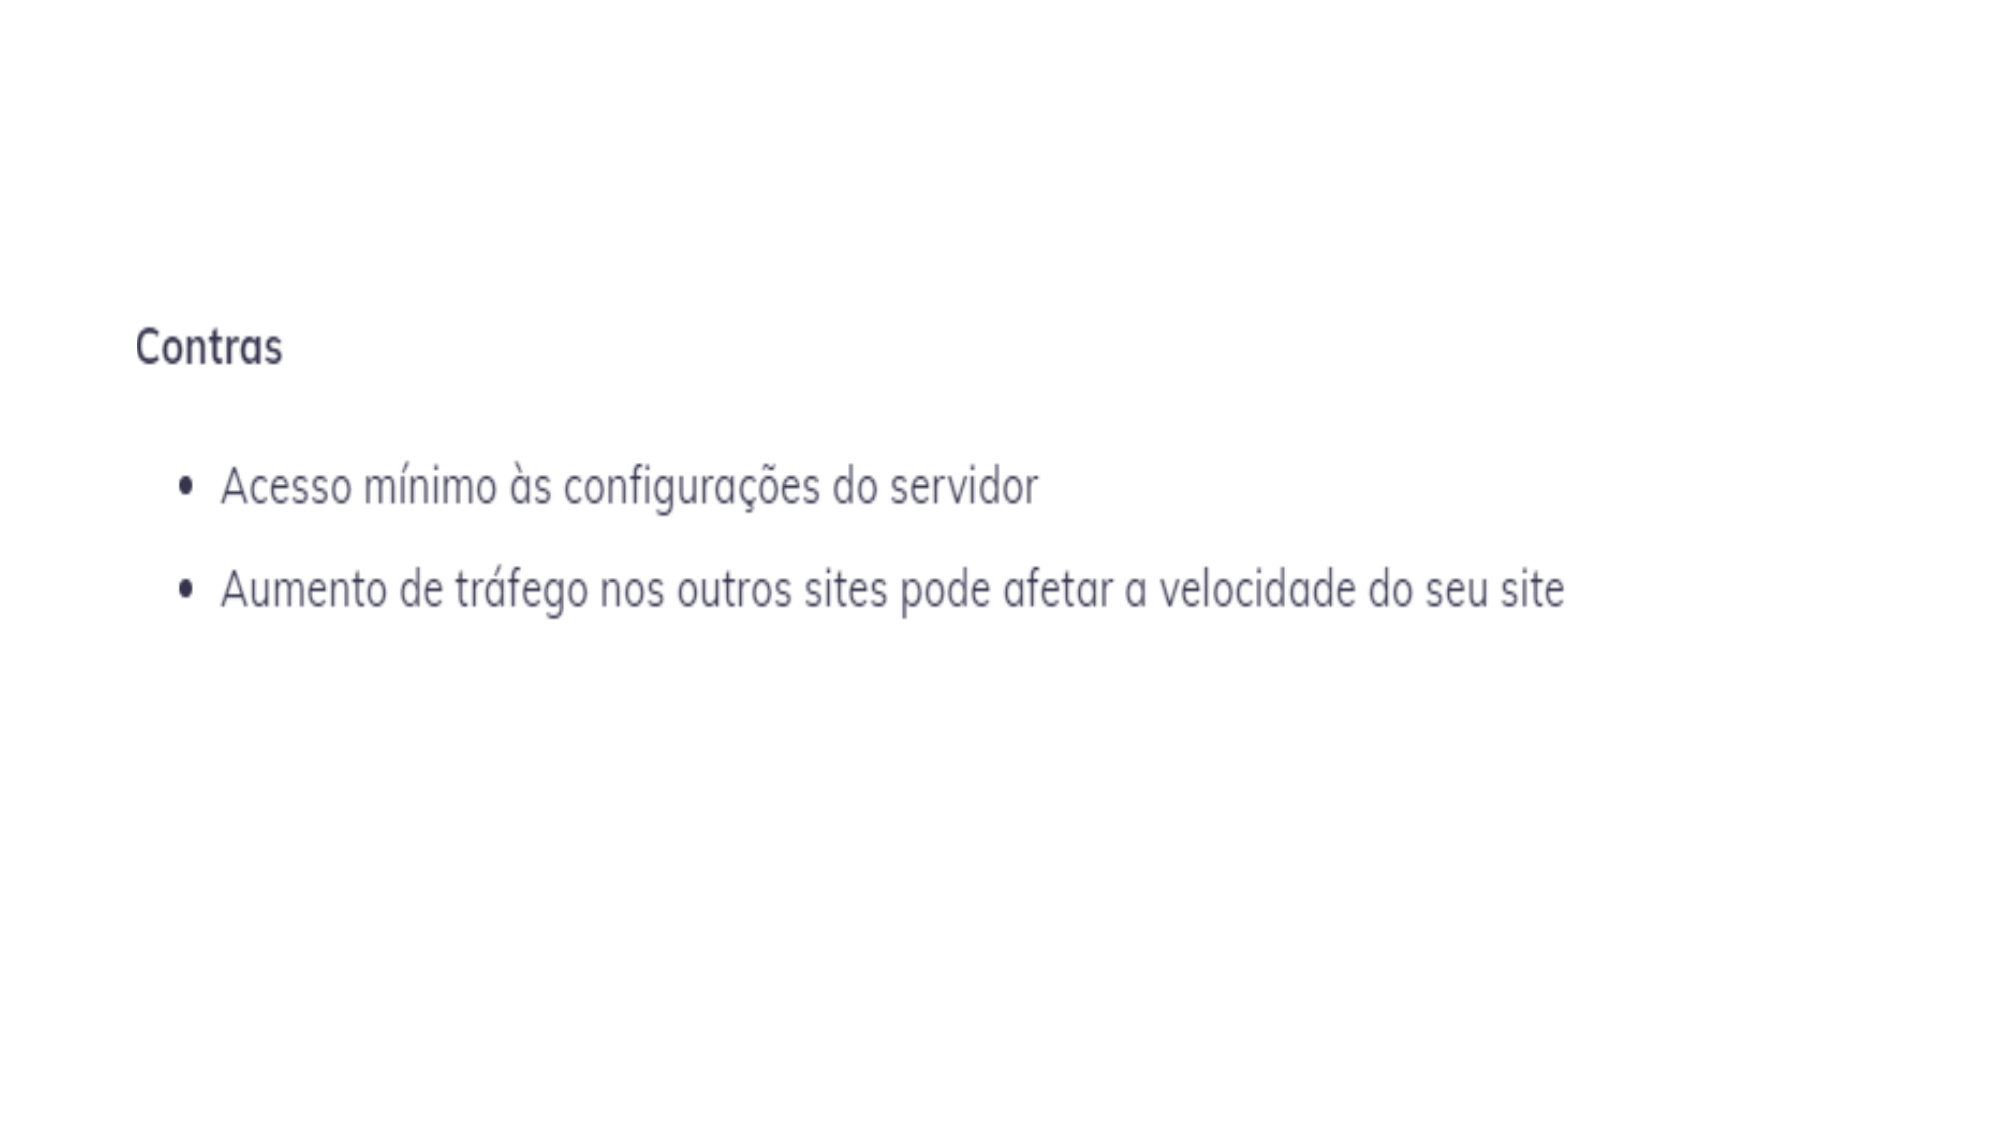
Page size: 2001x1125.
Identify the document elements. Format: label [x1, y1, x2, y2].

picture [137, 277, 1609, 662]
